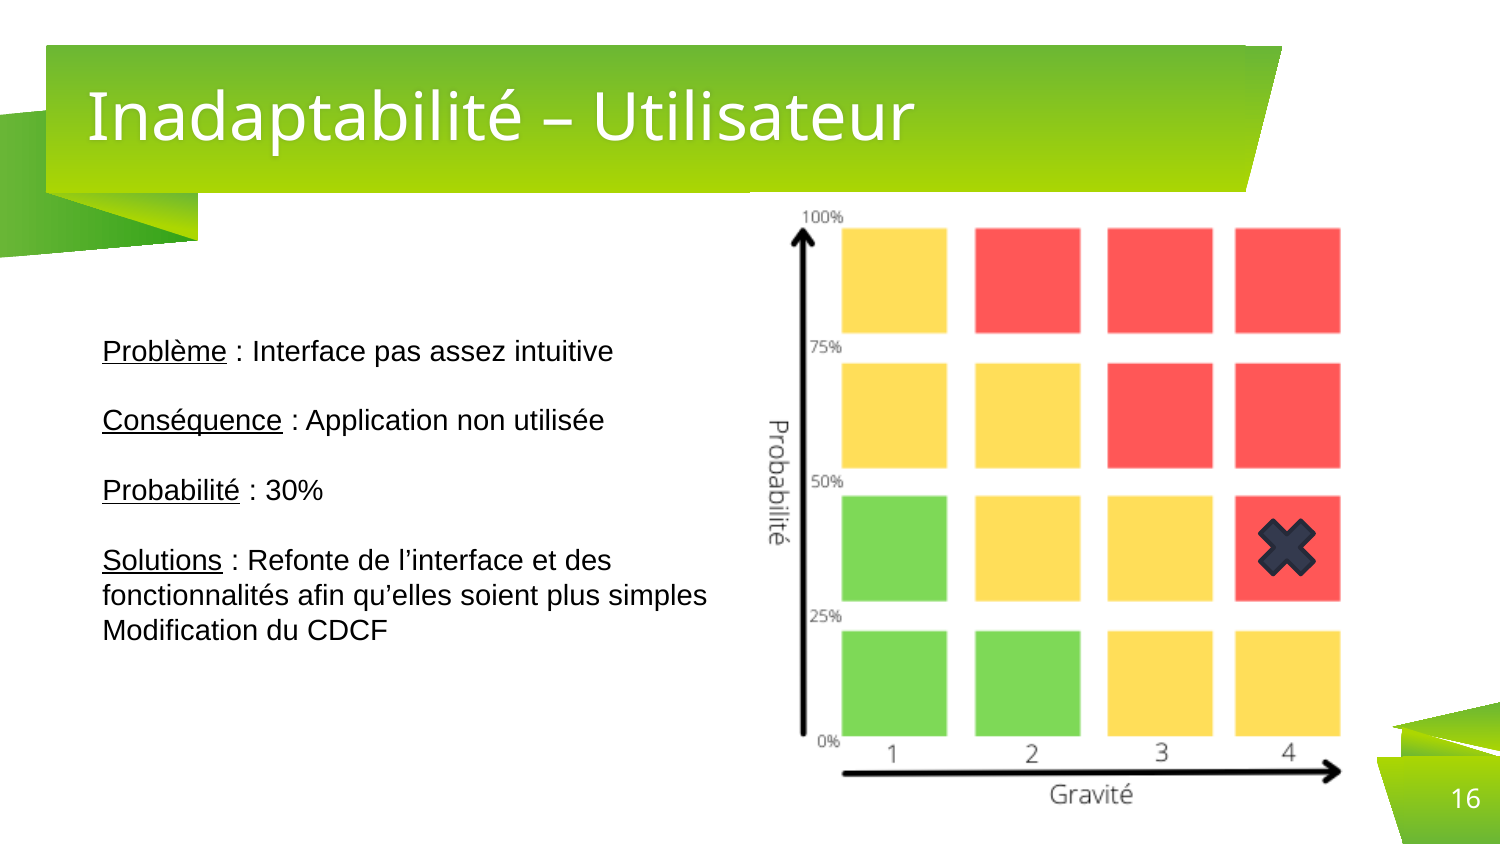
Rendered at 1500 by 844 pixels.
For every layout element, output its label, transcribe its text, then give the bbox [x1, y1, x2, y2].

slide_number 16 [1401, 756, 1482, 844]
text_box Problème : Interface pas assez intuitive Conséquence : Application non utilisée Probabilité : 30% Solutions : Refonte de l’interface et des fonctionnalités afin qu’elles soient plus simples Modification du CDCF [87, 324, 725, 654]
picture [750, 192, 1377, 821]
title Inadaptabilité – Utilisateur [87, 45, 1210, 193]
